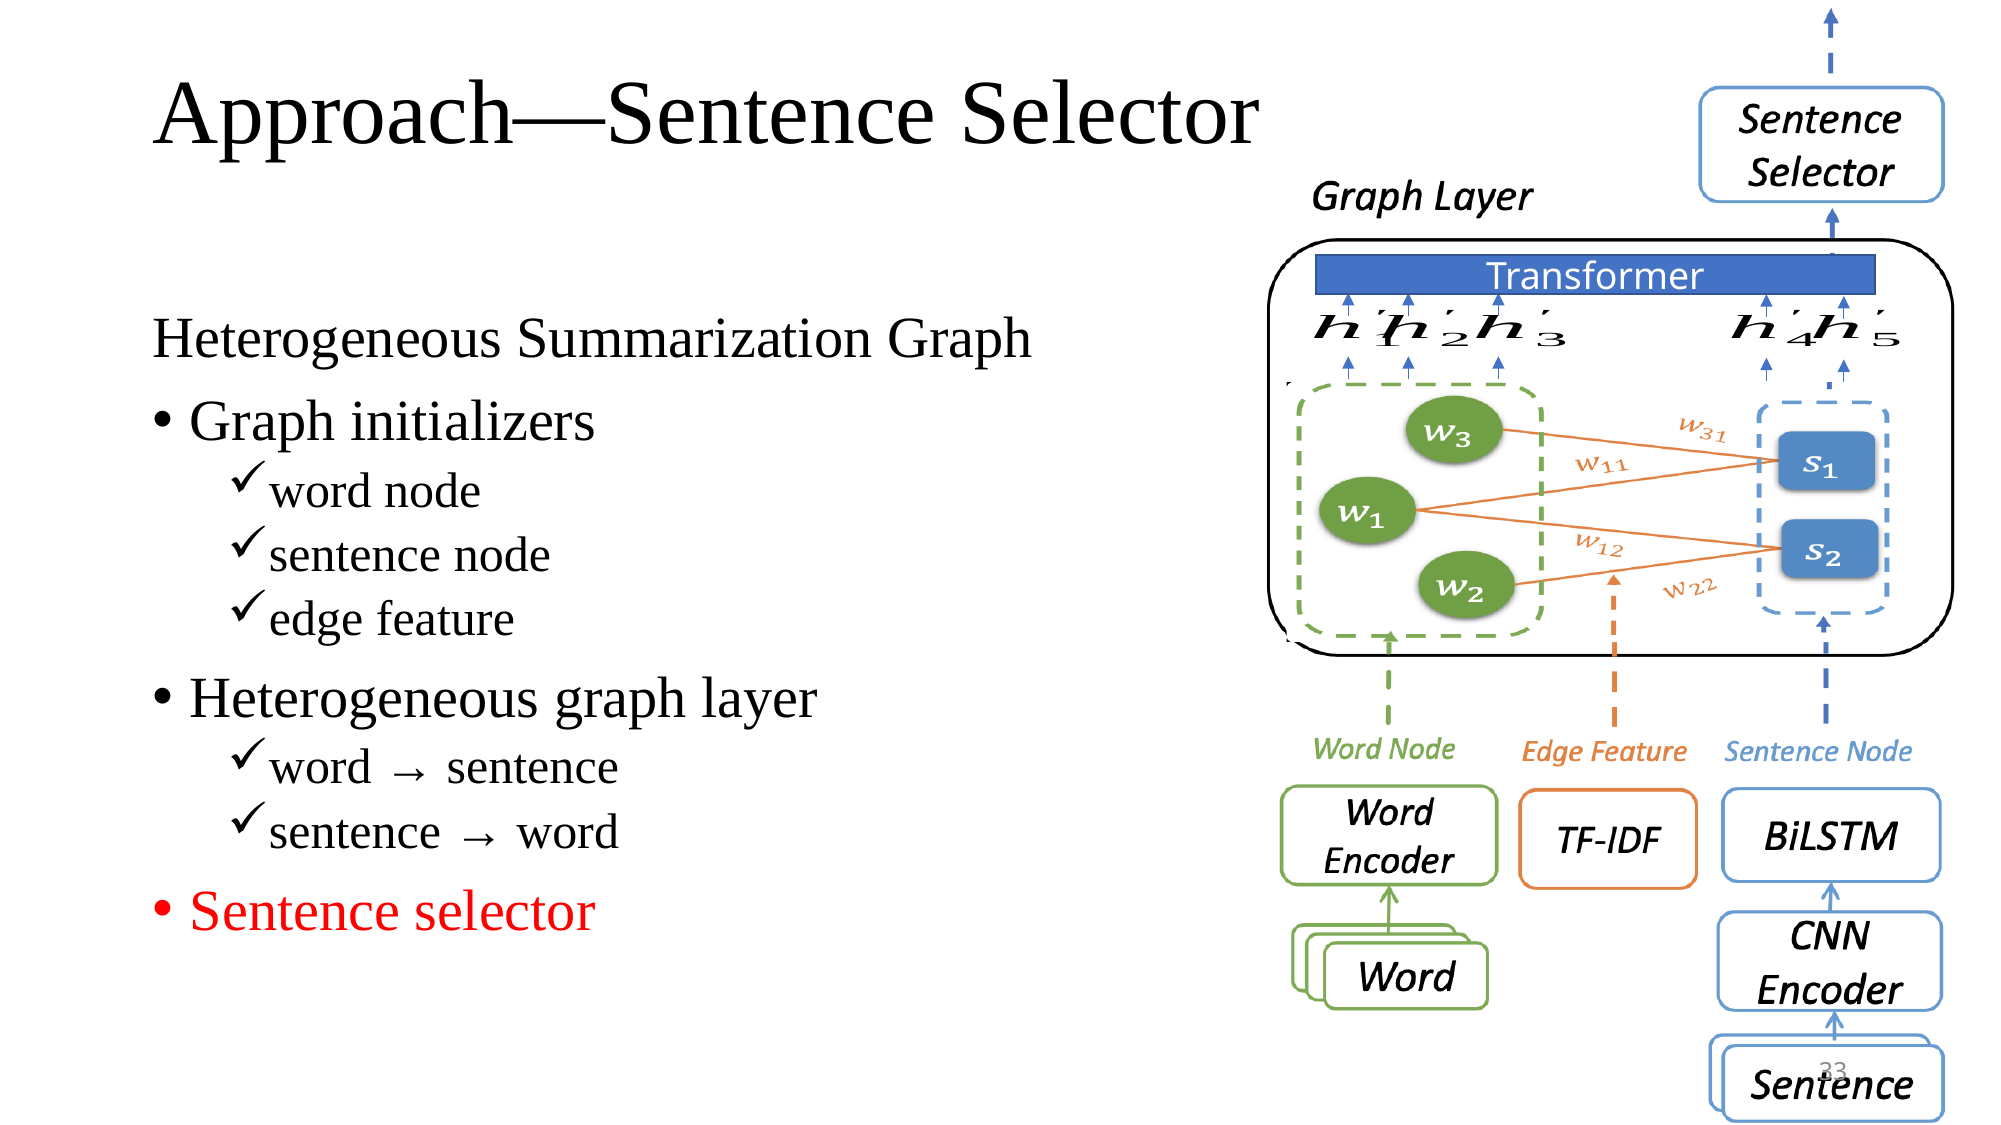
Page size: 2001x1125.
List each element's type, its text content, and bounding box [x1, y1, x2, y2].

picture [1263, 2, 1968, 1125]
title Approach—Sentence Selector [137, 59, 1263, 278]
list Heterogeneous Summarization Graph Graph initializers word node sentence node edge feature Heterogeneous graph layer word → sentence sentence → word Sentence selector [137, 299, 1263, 1014]
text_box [1286, 255, 1907, 642]
